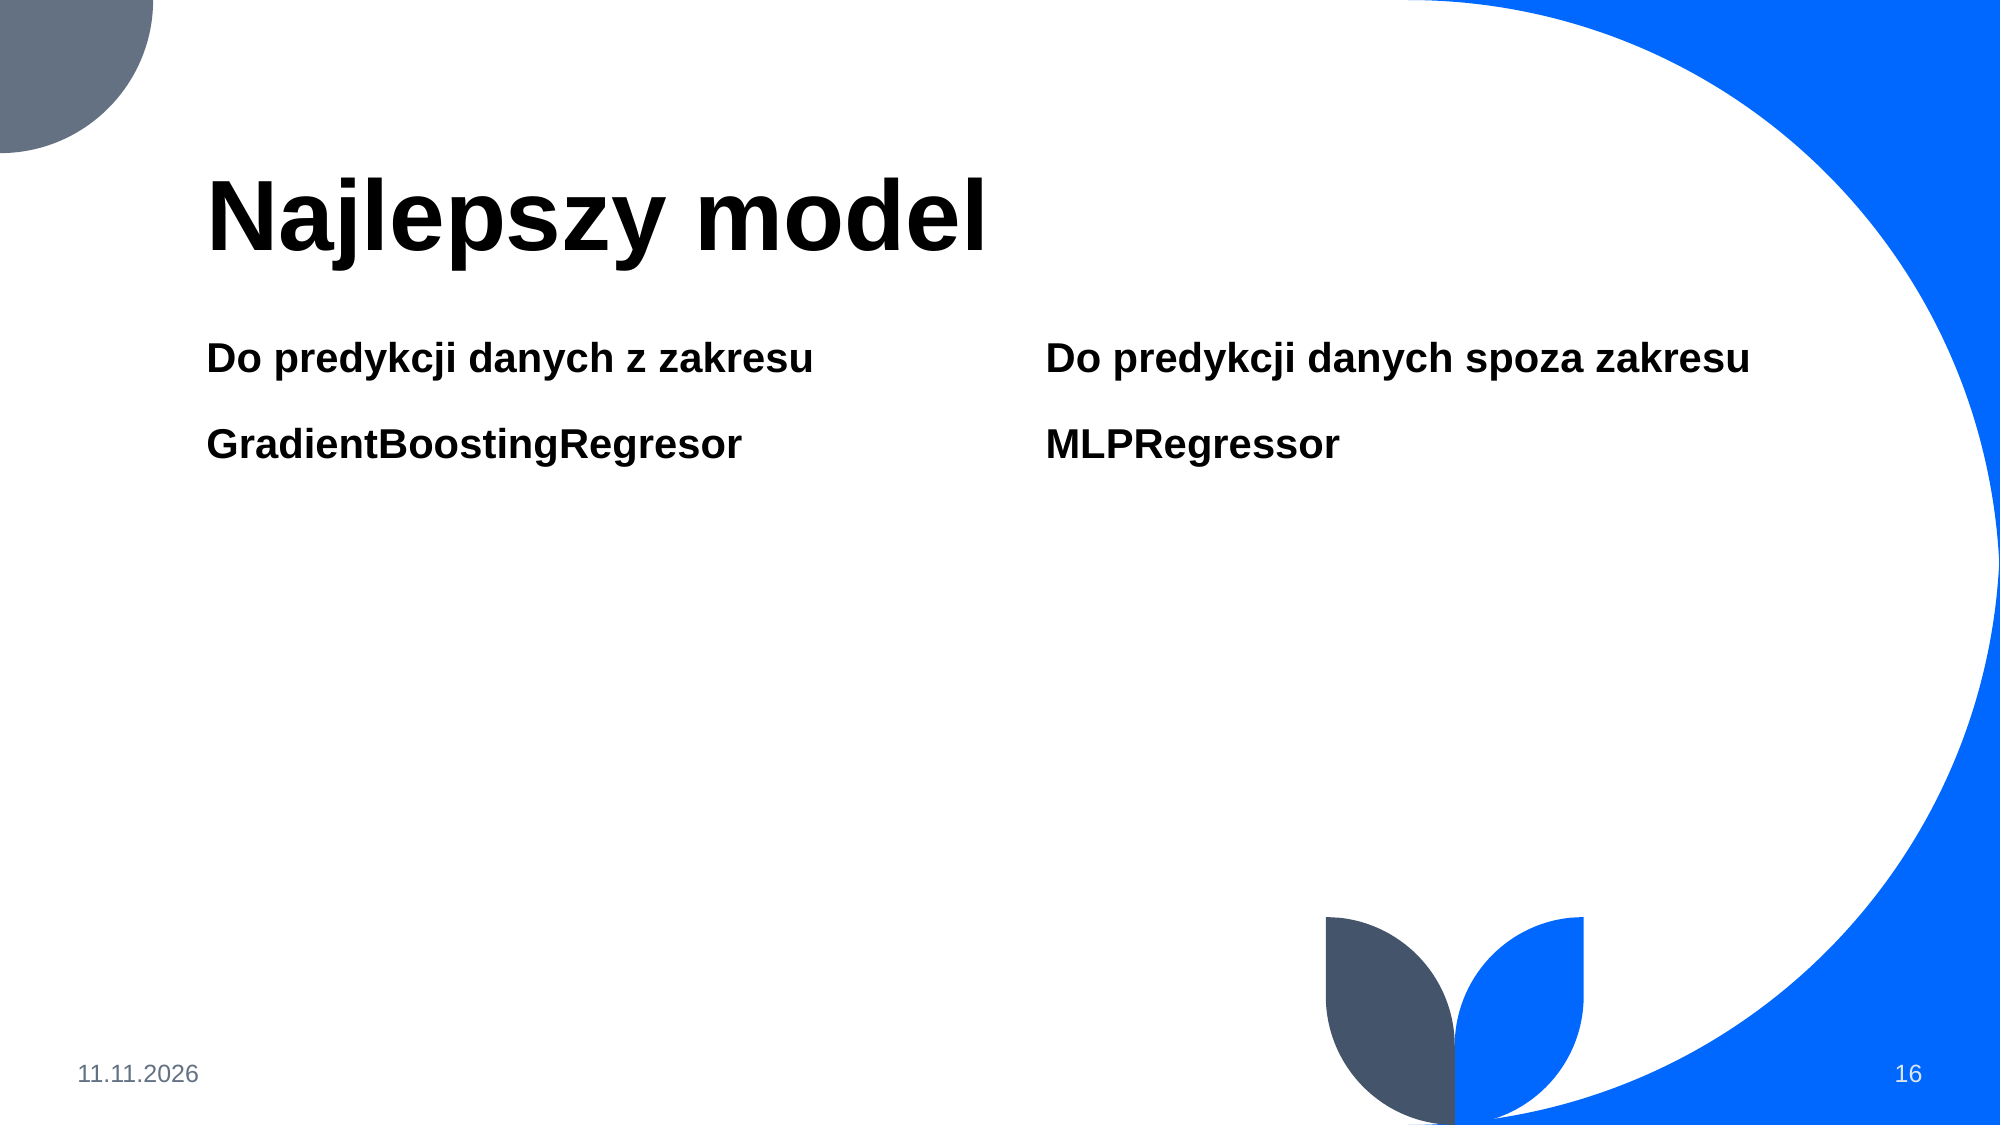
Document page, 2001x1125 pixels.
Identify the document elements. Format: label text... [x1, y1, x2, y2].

list Do predykcji danych z zakresu [191, 328, 957, 415]
title Najlepszy model [191, 62, 1796, 280]
list MLPRegressor [1030, 415, 1796, 879]
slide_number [62, 1042, 513, 1103]
list Do predykcji danych spoza zakresu [1030, 328, 1796, 415]
slide_number 16 [1665, 1042, 1938, 1103]
list GradientBoostingRegresor [191, 415, 957, 879]
